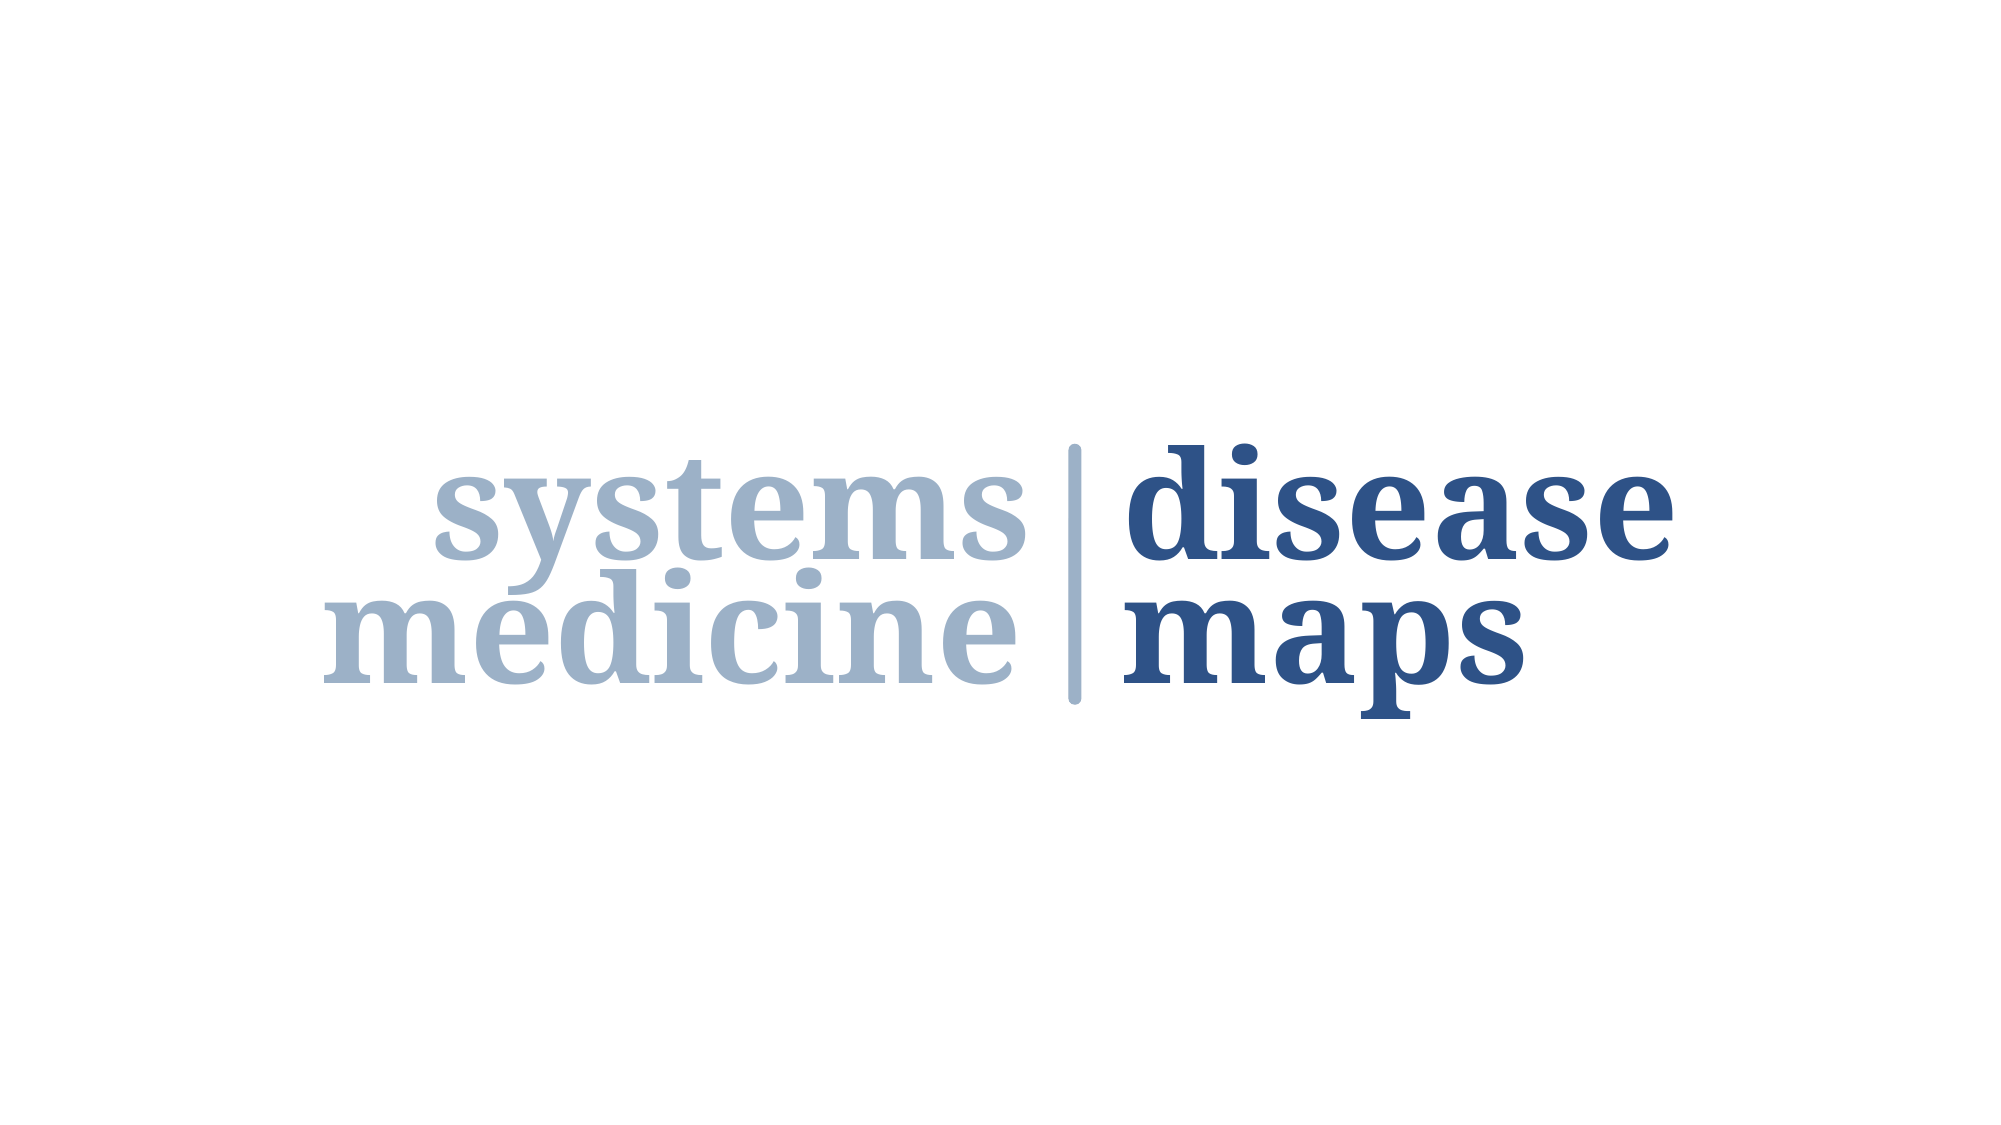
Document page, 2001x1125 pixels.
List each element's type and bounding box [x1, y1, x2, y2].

text_box [297, 401, 1703, 723]
